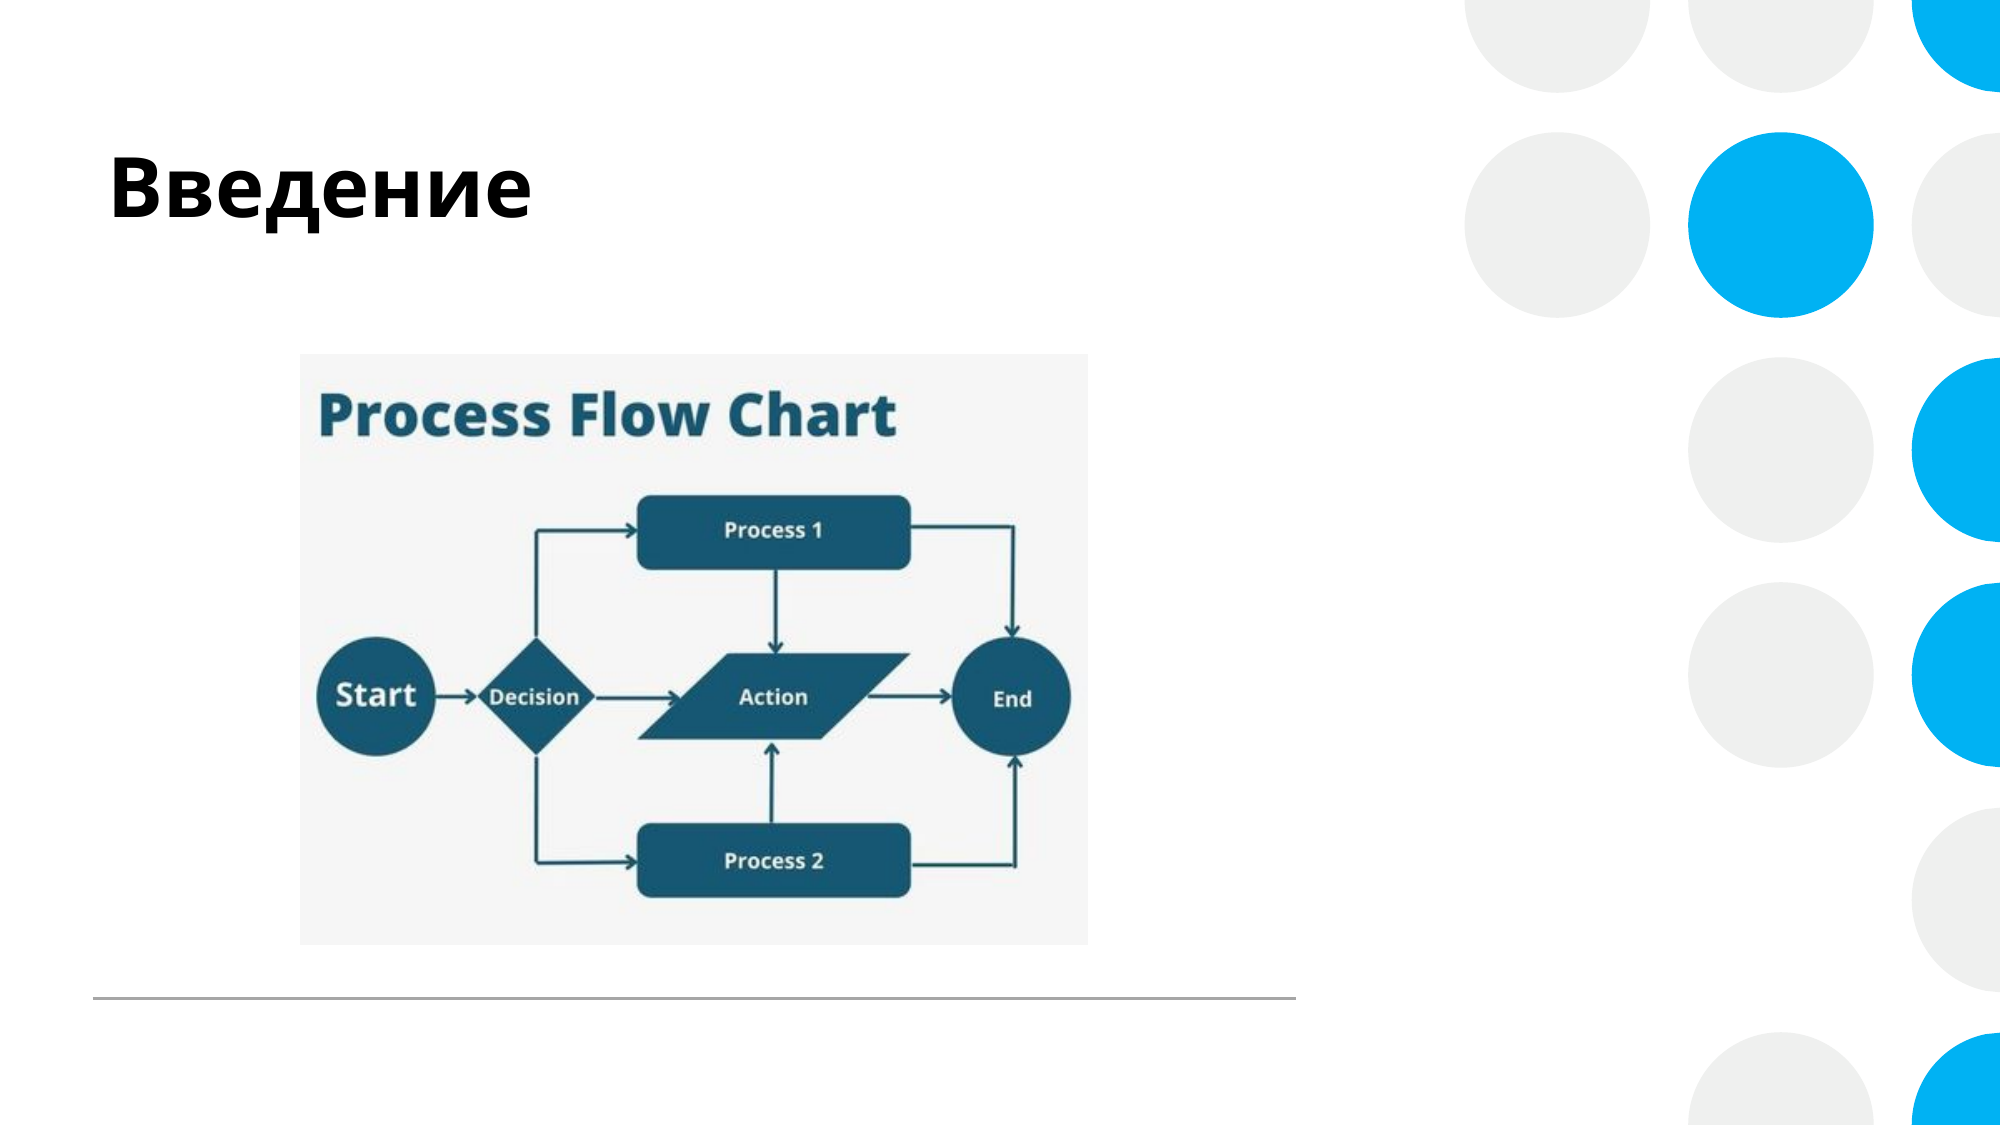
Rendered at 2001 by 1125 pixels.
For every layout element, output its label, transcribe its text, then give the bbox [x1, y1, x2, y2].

title Введение [92, 126, 1297, 335]
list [300, 354, 1088, 946]
